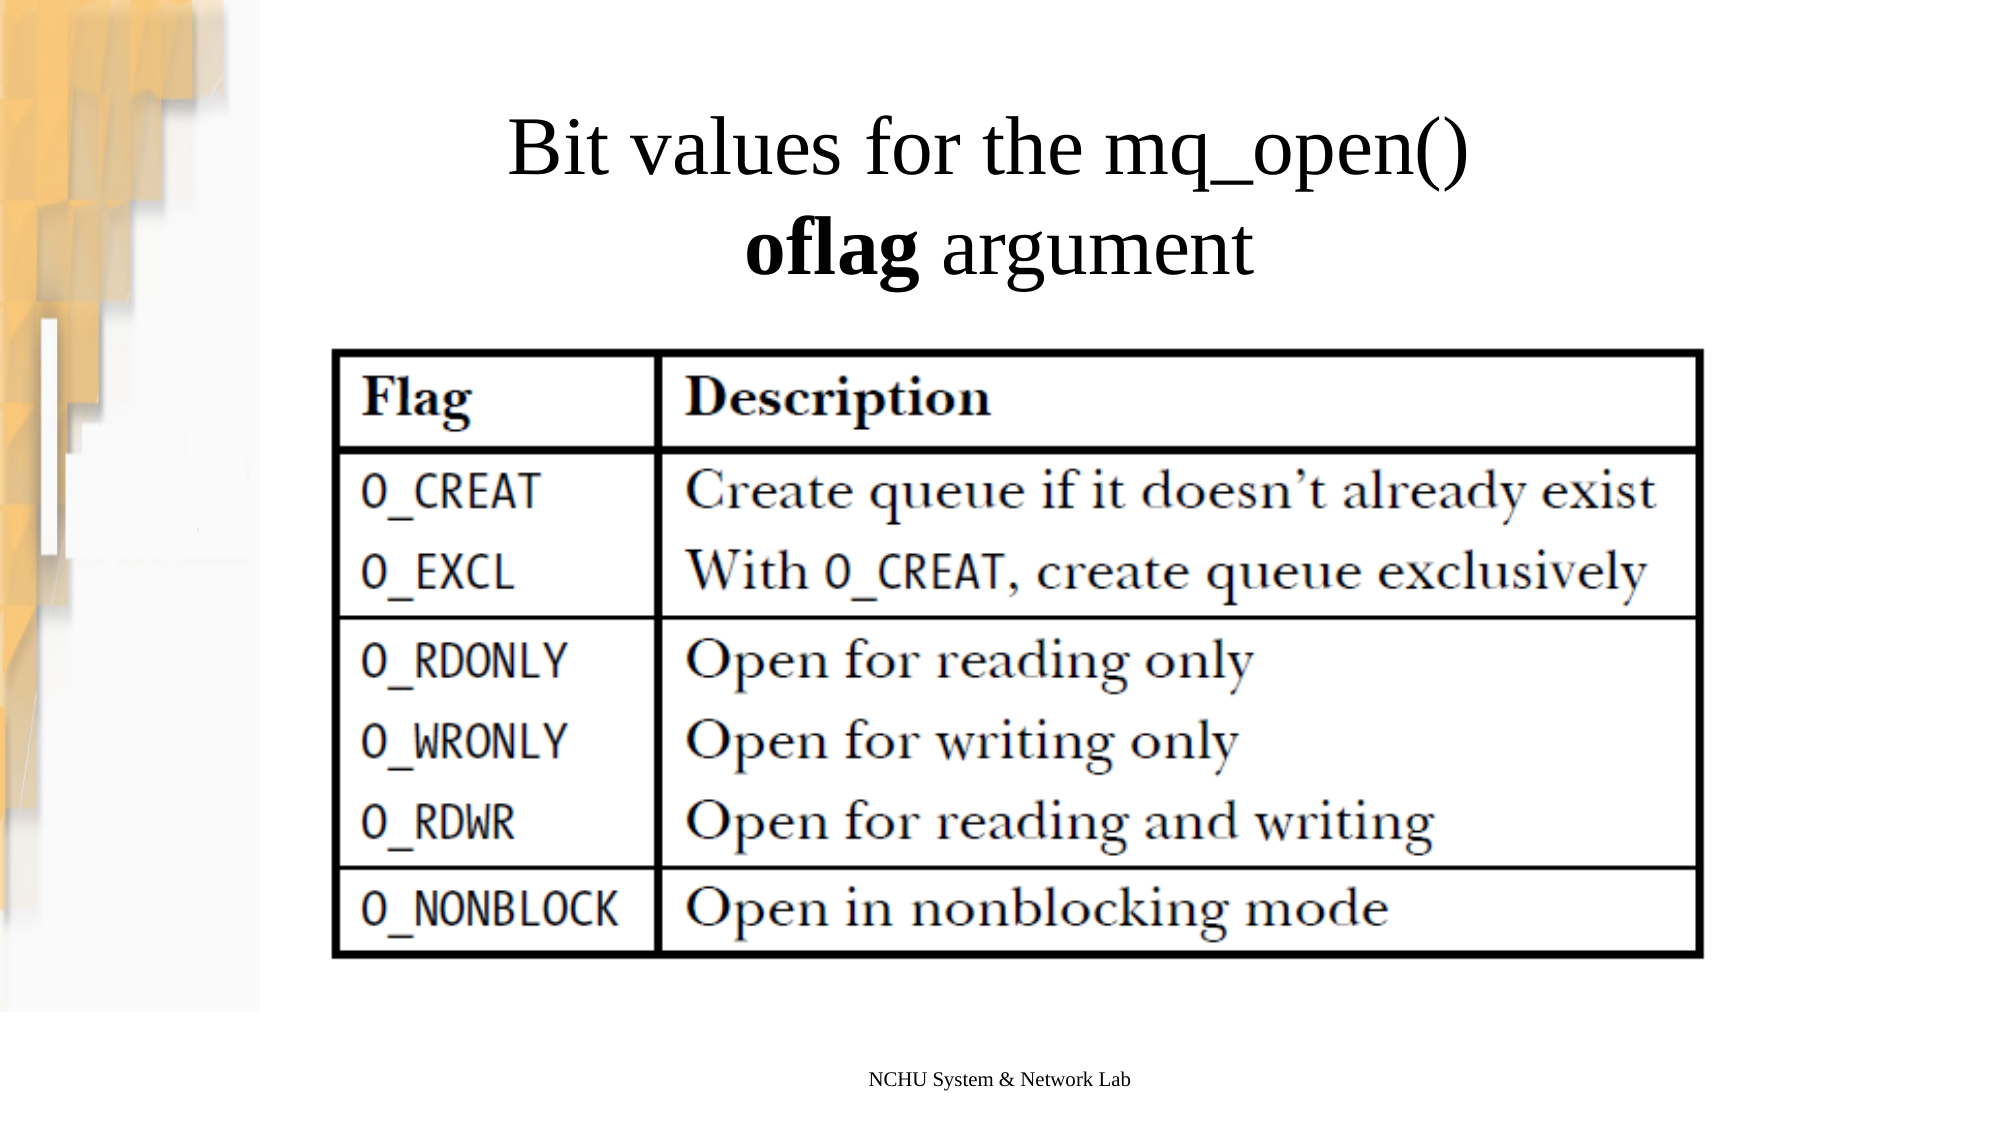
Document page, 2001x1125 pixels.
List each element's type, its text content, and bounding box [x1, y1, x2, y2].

picture [324, 337, 1726, 982]
title Bit values for the mq_open() oflag argument [324, 45, 1675, 336]
footer NCHU System & Network Lab [574, 1058, 1426, 1094]
